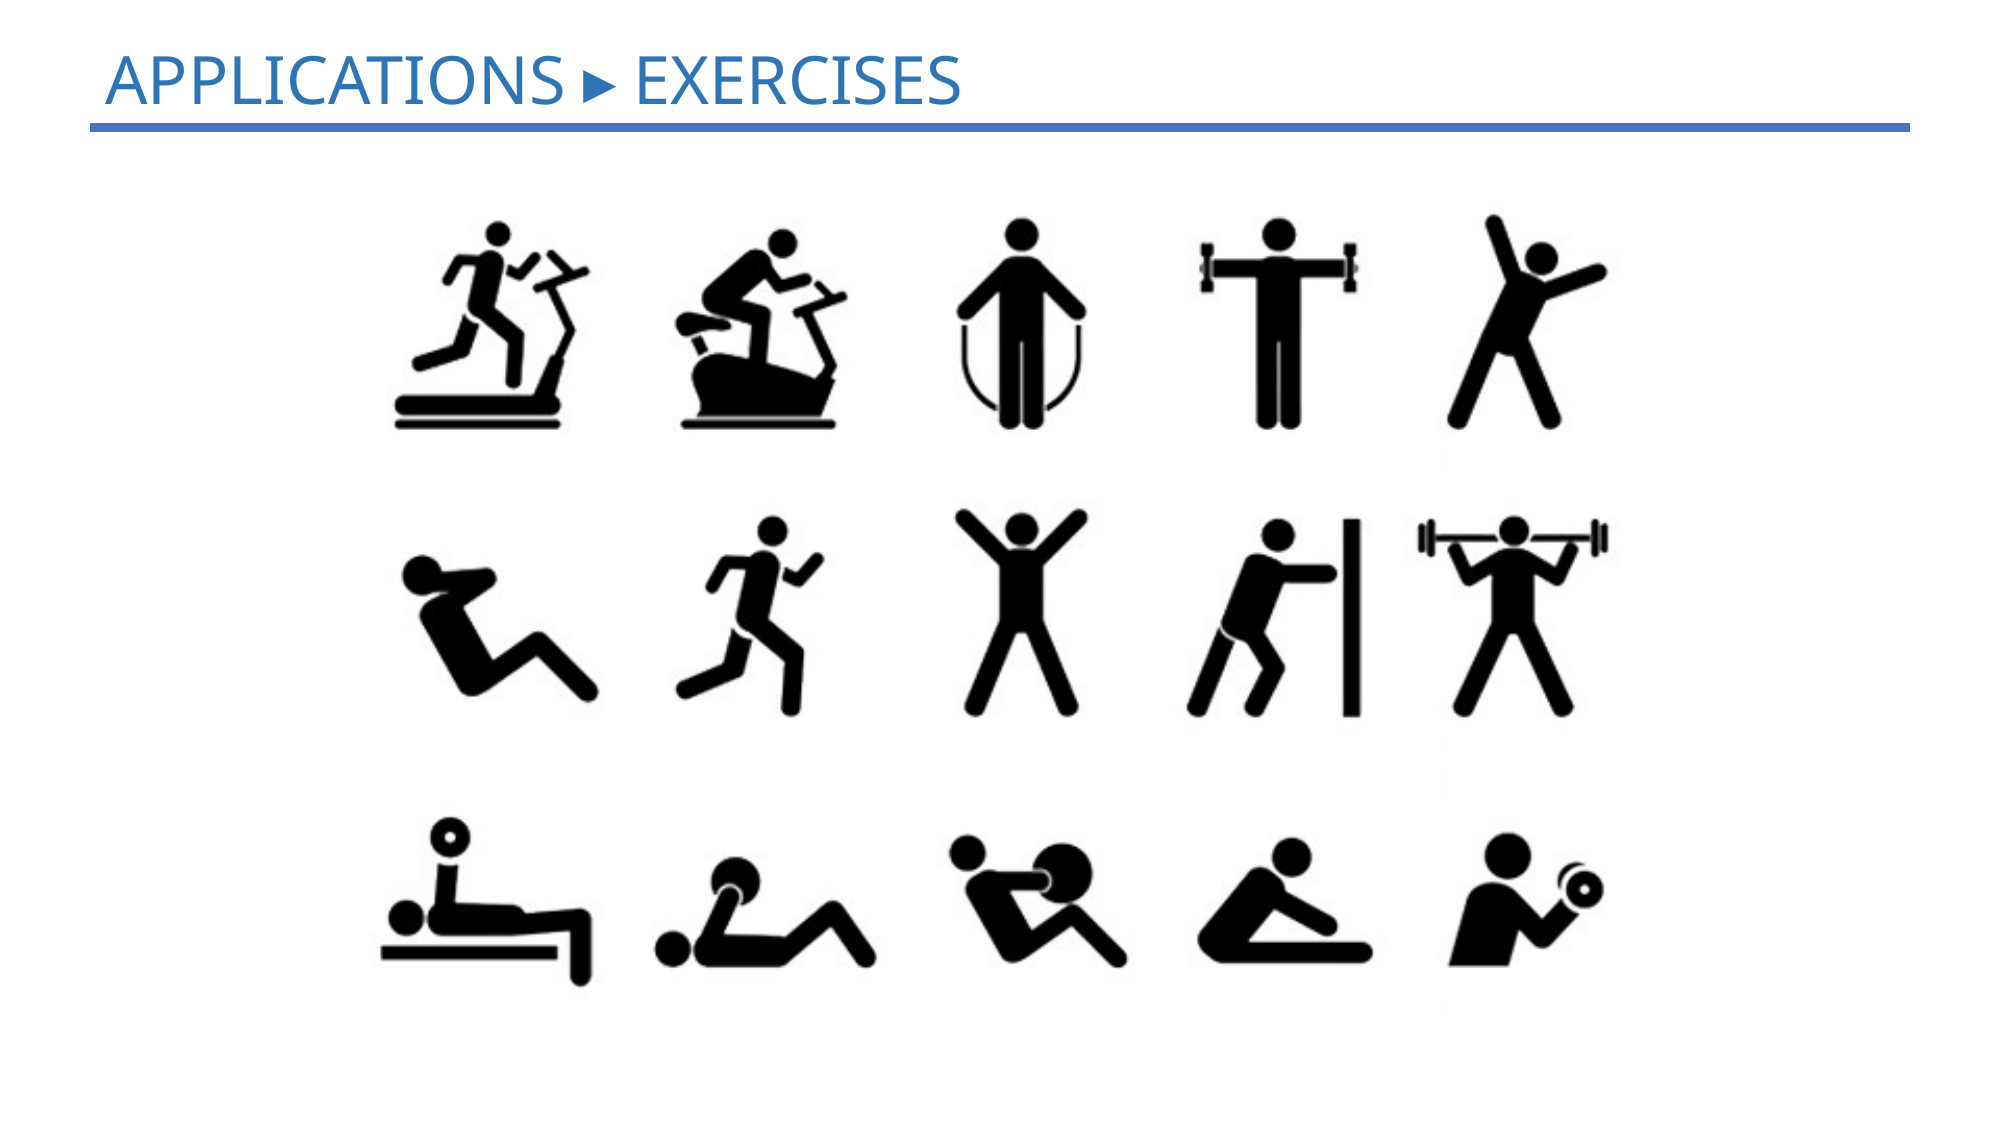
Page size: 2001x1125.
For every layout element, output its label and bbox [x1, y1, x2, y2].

text_box [90, 30, 1910, 128]
picture [354, 184, 1646, 1018]
